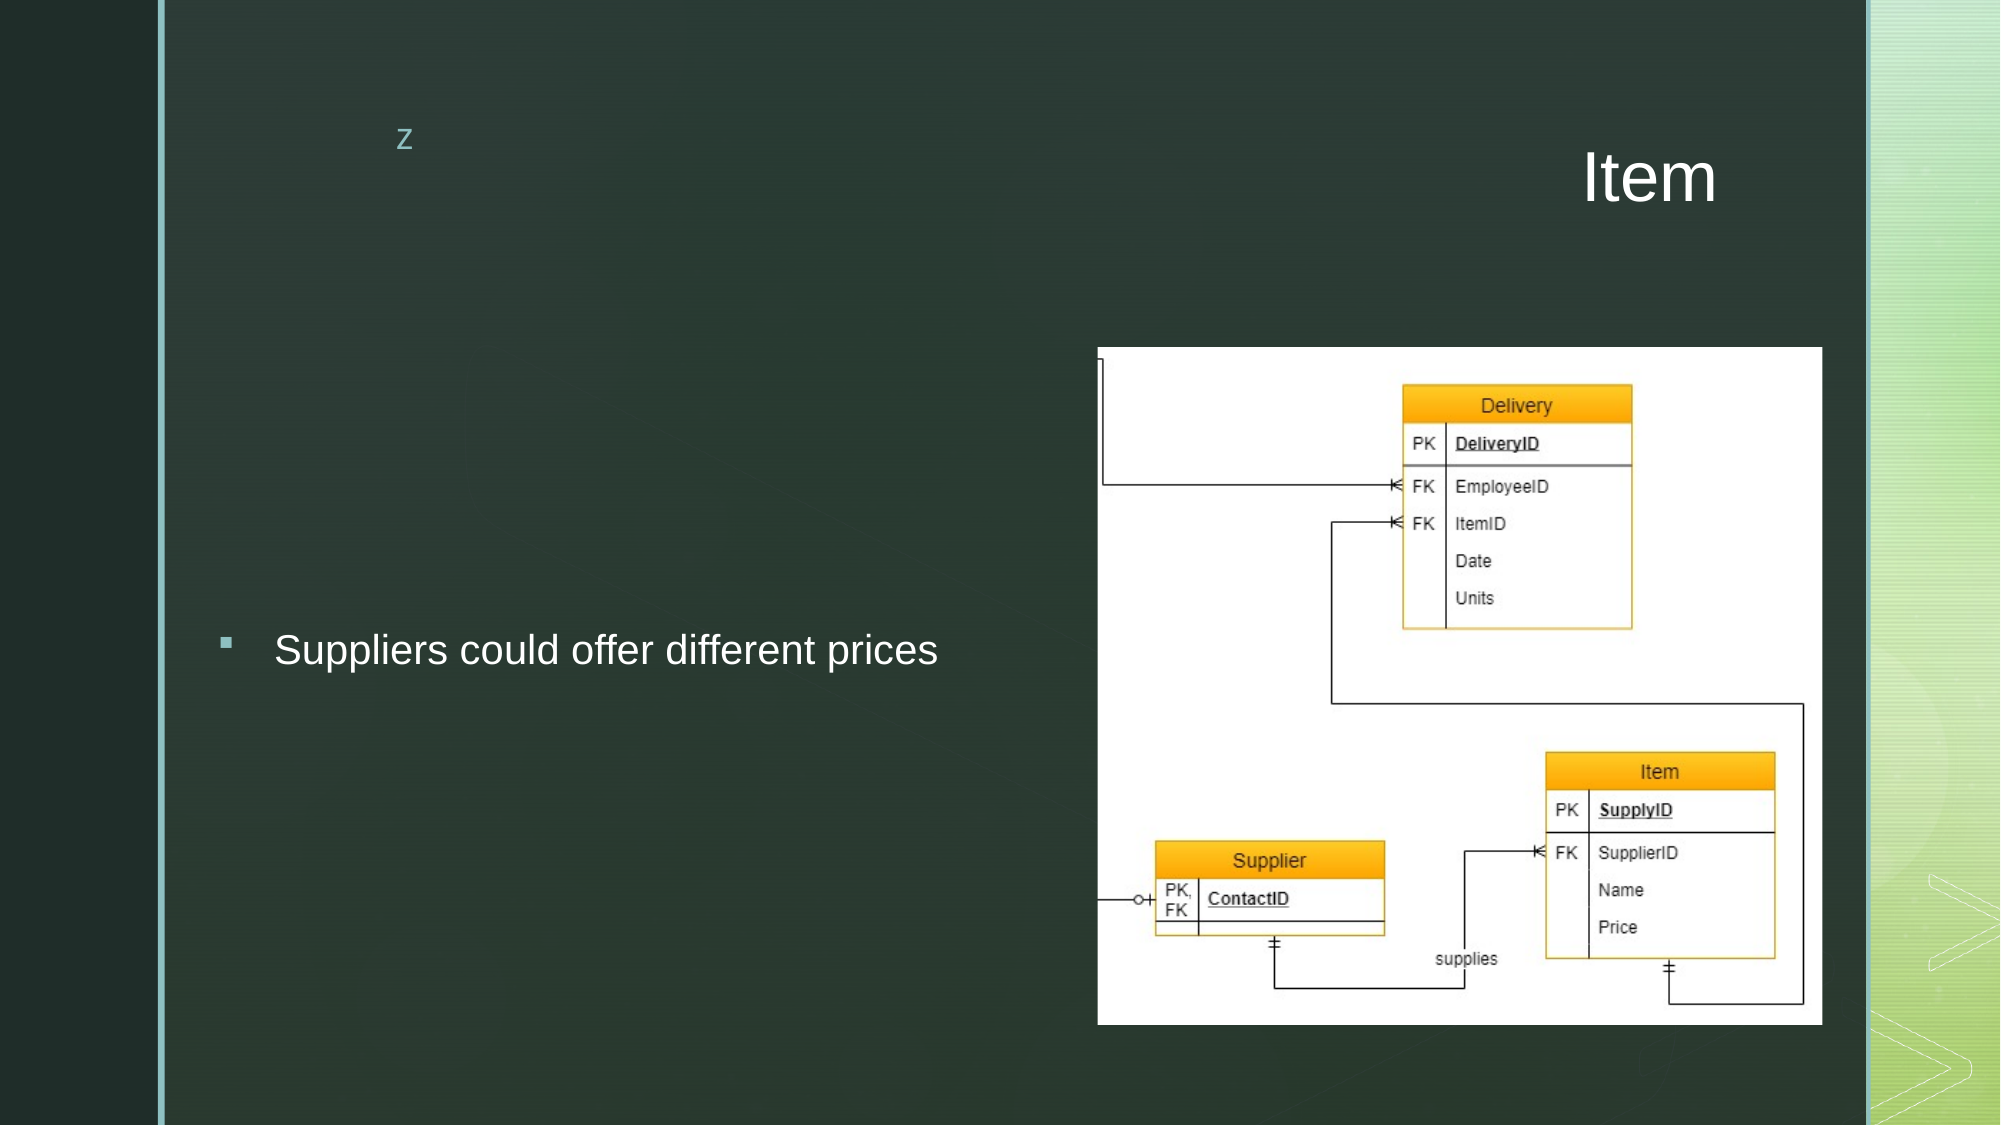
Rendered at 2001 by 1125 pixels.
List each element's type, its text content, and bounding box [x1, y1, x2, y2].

picture [1871, 0, 2001, 1125]
picture [1097, 347, 1823, 1025]
title Item [428, 132, 1734, 310]
list Suppliers could offer different prices [202, 314, 1079, 971]
